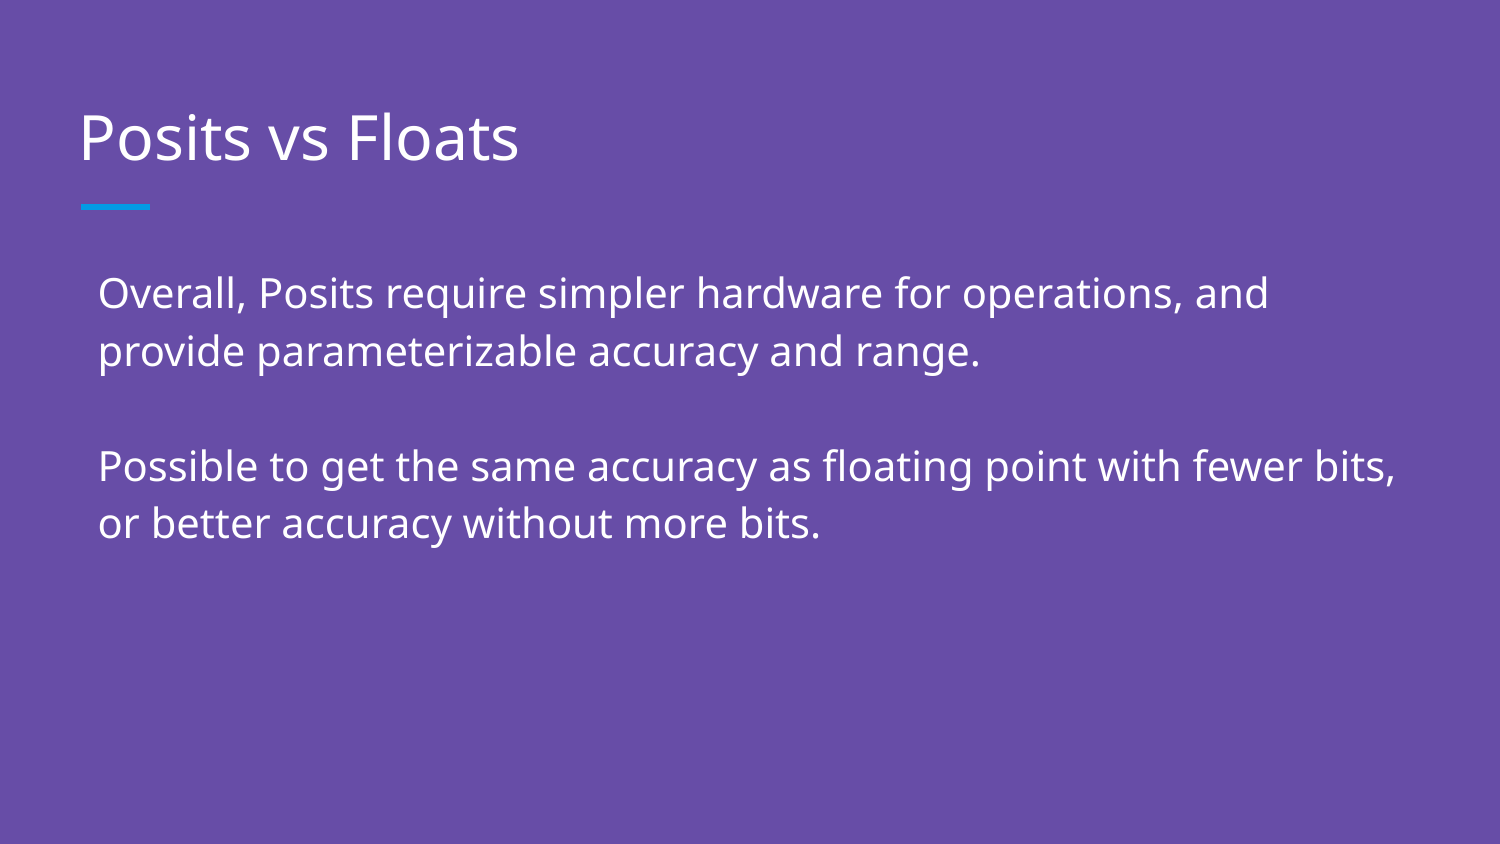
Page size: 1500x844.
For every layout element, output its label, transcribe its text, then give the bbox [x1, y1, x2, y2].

list Overall, Posits require simpler hardware for operations, and provide parameterizable accuracy and range. Possible to get the same accuracy as floating point with fewer bits, or better accuracy without more bits. [63, 244, 1437, 750]
title Posits vs Floats [63, 75, 1437, 188]
